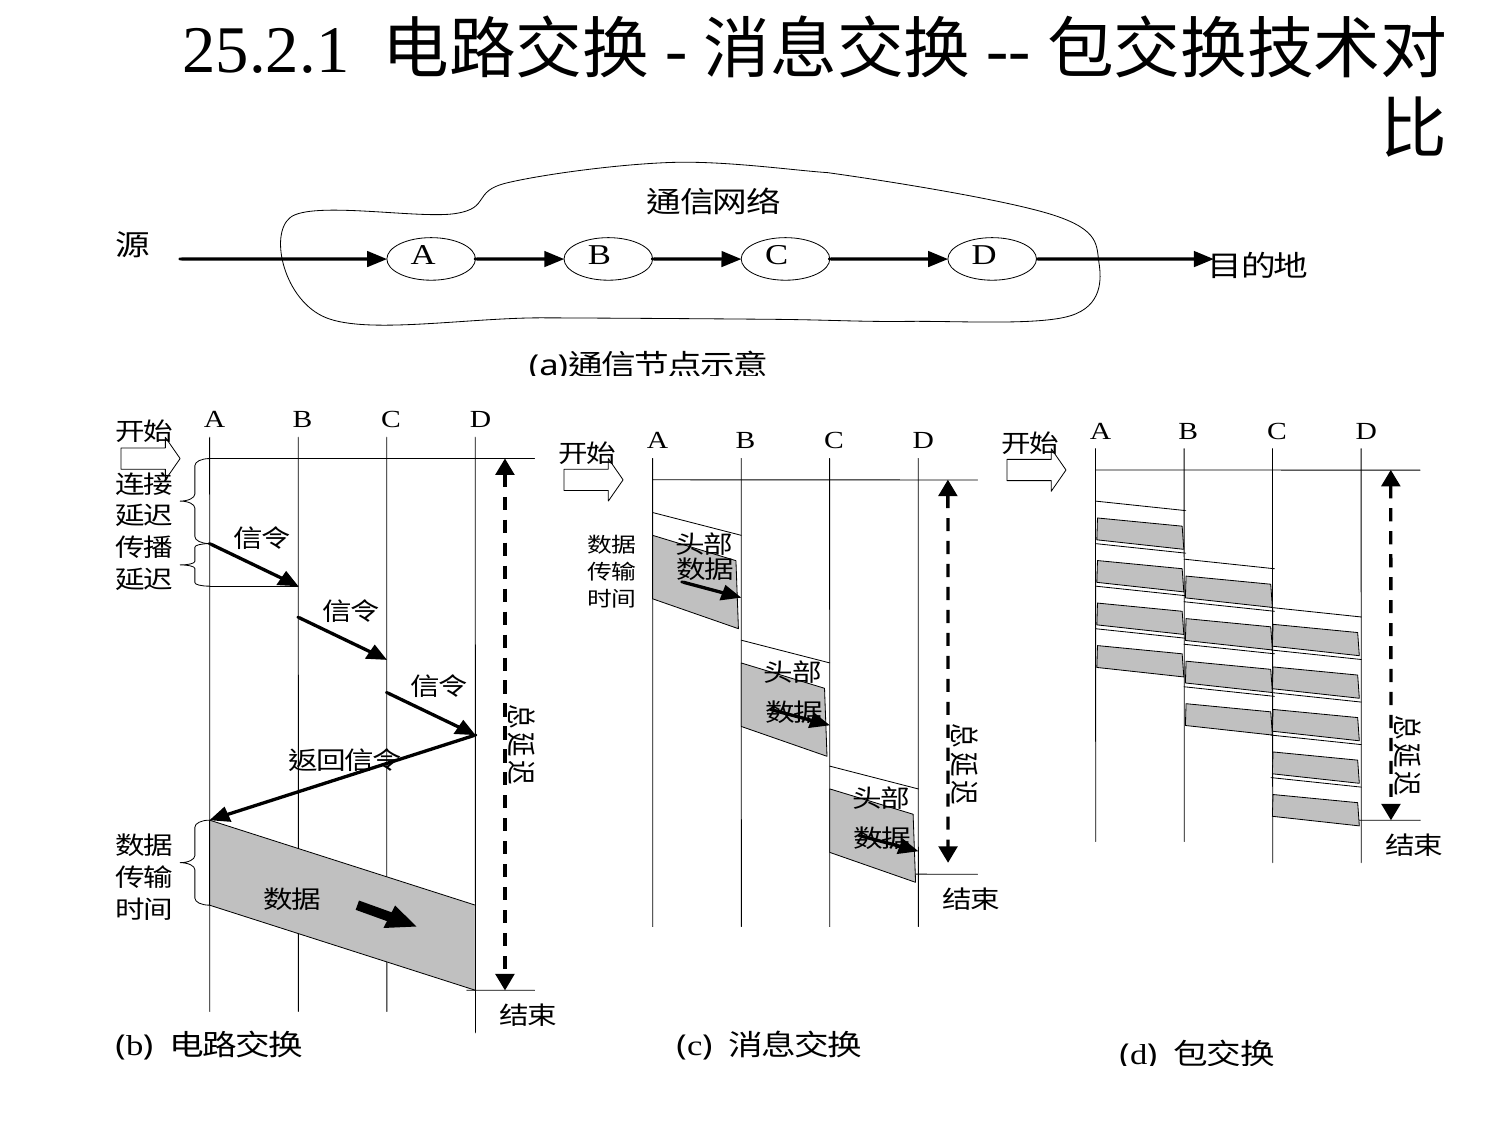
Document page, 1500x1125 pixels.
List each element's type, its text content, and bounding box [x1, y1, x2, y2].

picture [21, 144, 1484, 1114]
title 25.2.1 电路交换-消息交换--包交换技术对比 [111, 24, 1463, 143]
